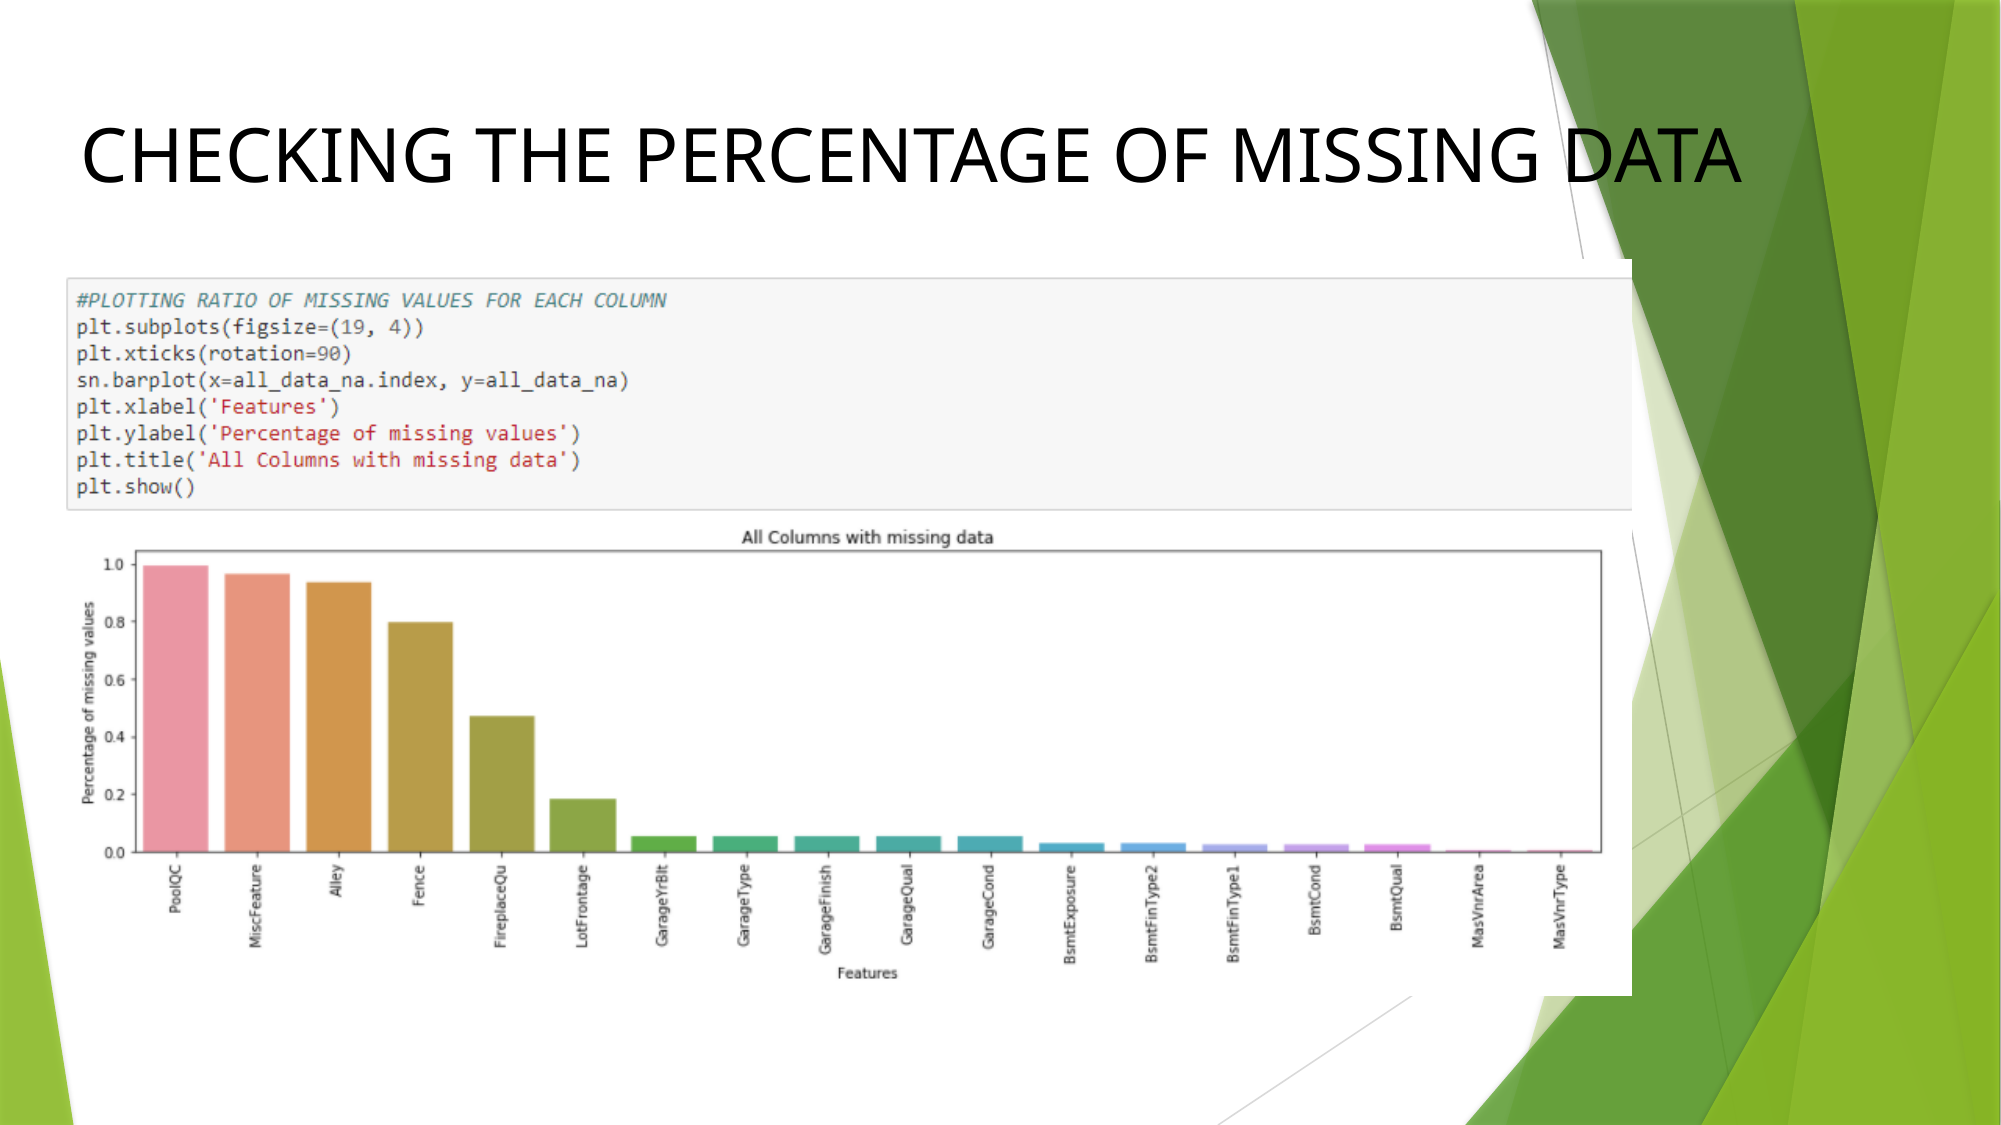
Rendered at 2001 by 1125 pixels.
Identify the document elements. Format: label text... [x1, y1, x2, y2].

title CHECKING THE PERCENTAGE OF MISSING DATA [65, 99, 1977, 260]
picture [65, 258, 1632, 996]
